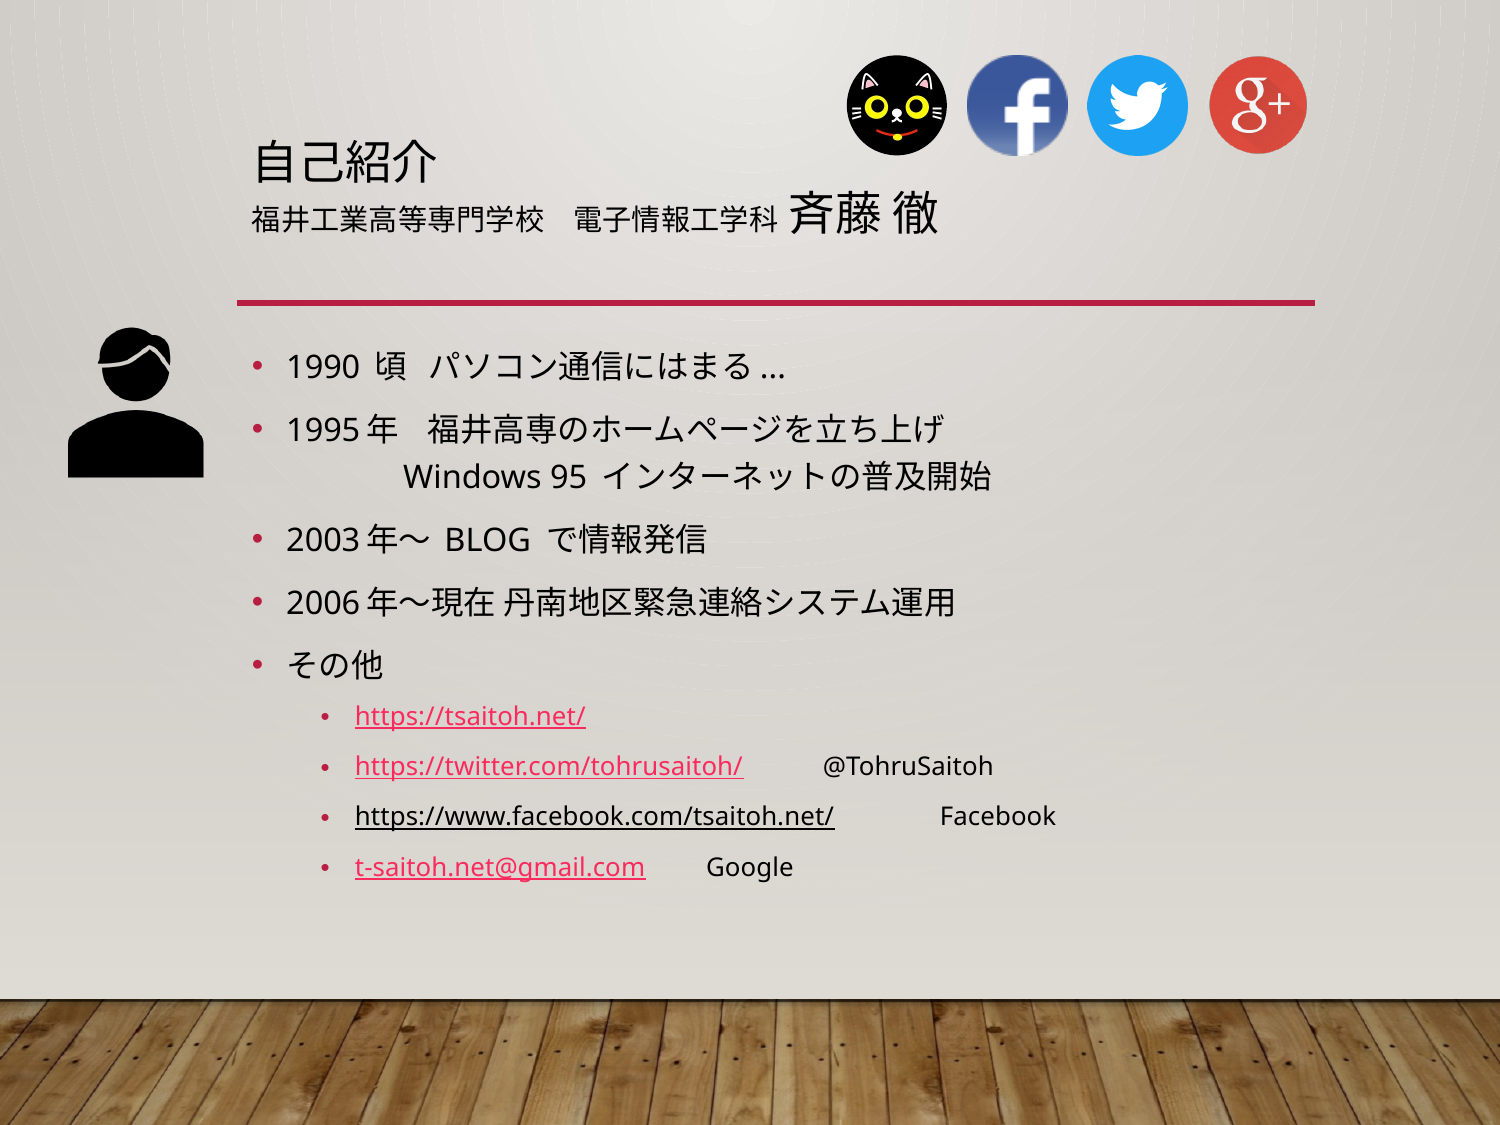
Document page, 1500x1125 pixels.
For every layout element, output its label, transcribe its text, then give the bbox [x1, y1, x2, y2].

picture [1087, 55, 1188, 156]
picture [0, 999, 1500, 1125]
title 自己紹介 福井工業高等専門学校 電子情報工学科 斉藤 徹 [236, 131, 1315, 305]
picture [1201, 48, 1315, 163]
text_box [845, 54, 949, 157]
picture [34, 303, 238, 507]
picture [967, 55, 1068, 156]
list 1990 頃 パソコン通信にはまる... 1995年 福井高専のホームページを立ち上げ Windows 95 インターネットの普及開始 2003年～ BLOG で情報発信 2006年～現在 丹南地区緊急連絡システム運用 その他 https://tsaitoh.net/ https://twitter.com/tohrusaitoh/ @TohruSaitoh https://www.facebook.com/tsaitoh.net/ Facebook t-saitoh.net@gmail.com Google [236, 330, 1315, 897]
